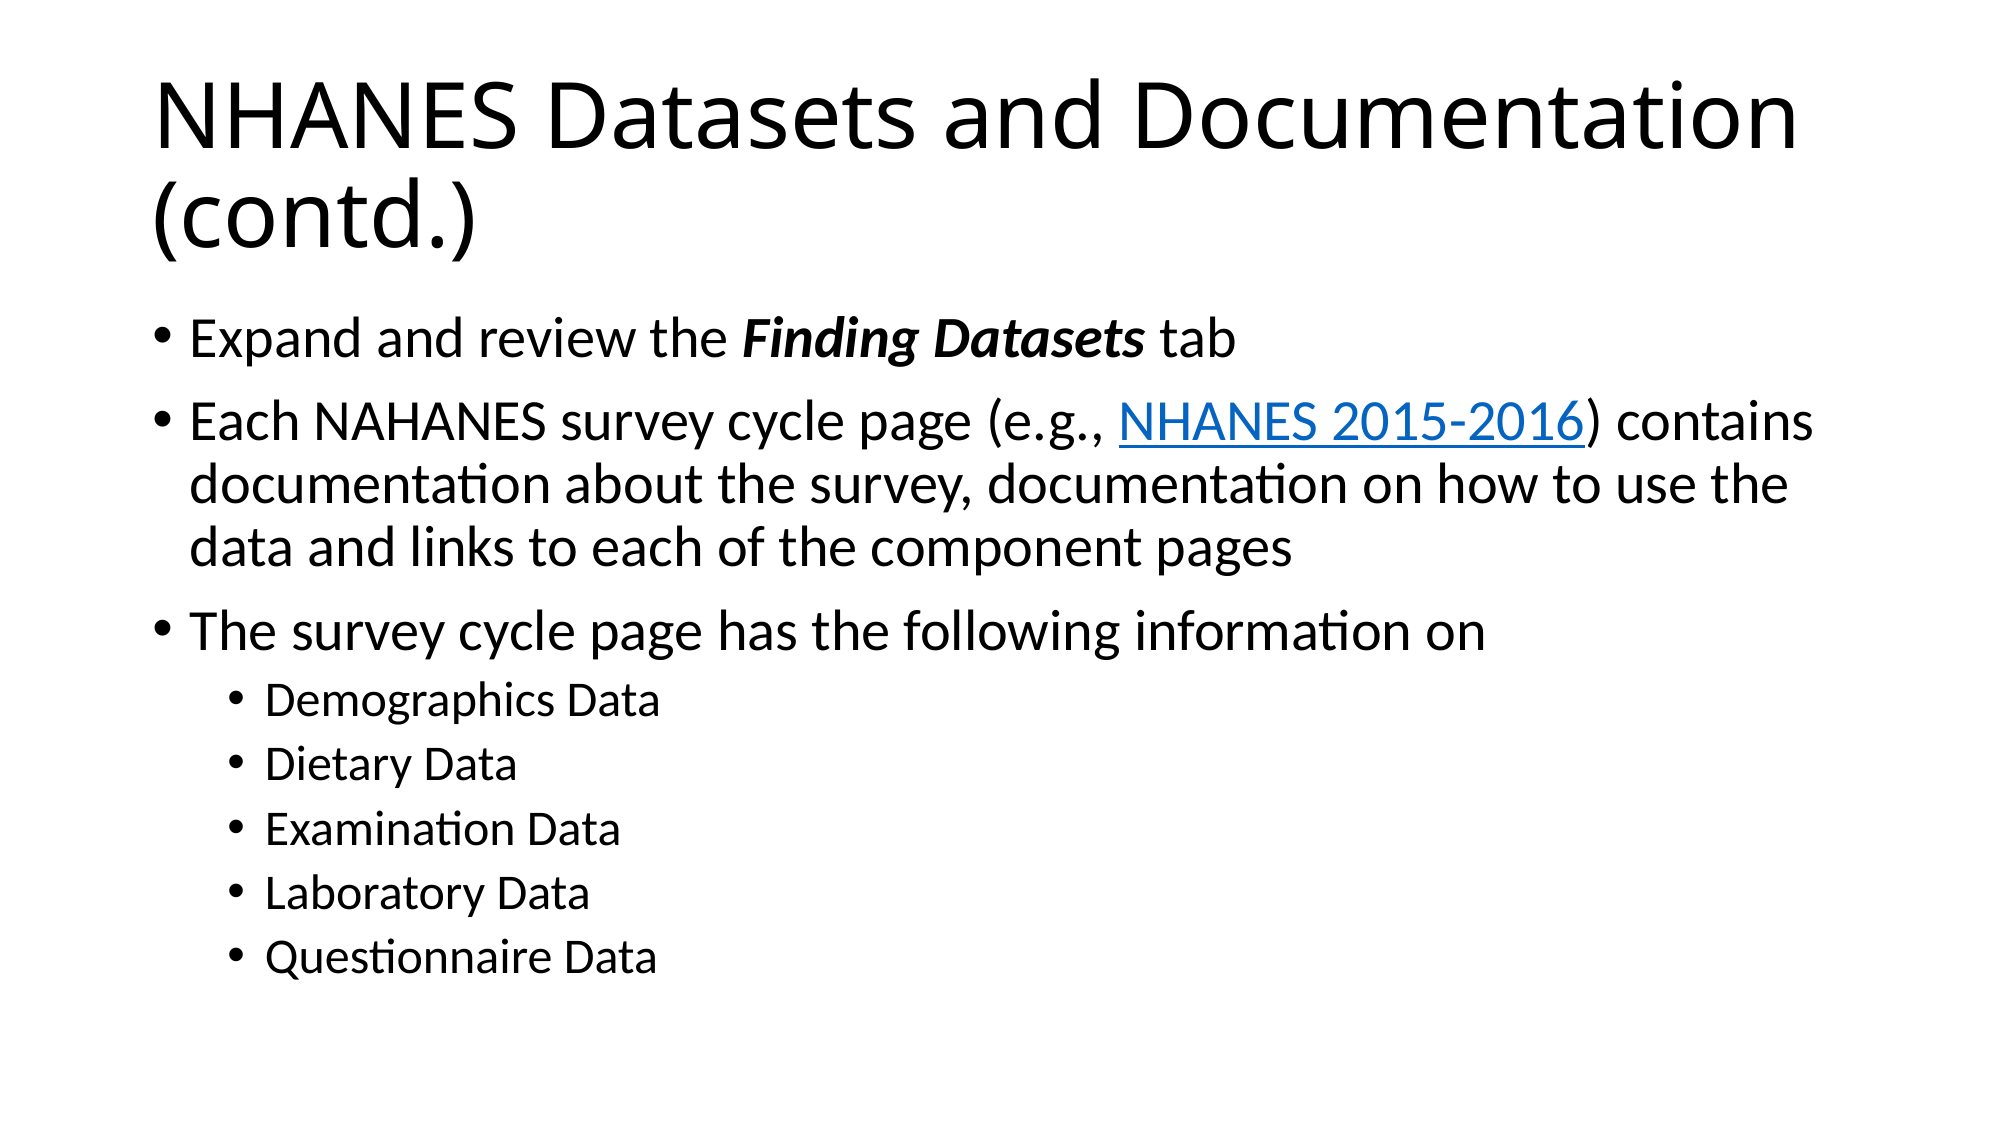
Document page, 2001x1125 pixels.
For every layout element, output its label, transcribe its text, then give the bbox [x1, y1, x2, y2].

list Expand and review the Finding Datasets tab Each NAHANES survey cycle page (e.g., NHANES 2015-2016) contains documentation about the survey, documentation on how to use the data and links to each of the component pages The survey cycle page has the following information on Demographics Data Dietary Data Examination Data Laboratory Data Questionnaire Data [137, 299, 1863, 1014]
title NHANES Datasets and Documentation (contd.) [137, 59, 1863, 278]
